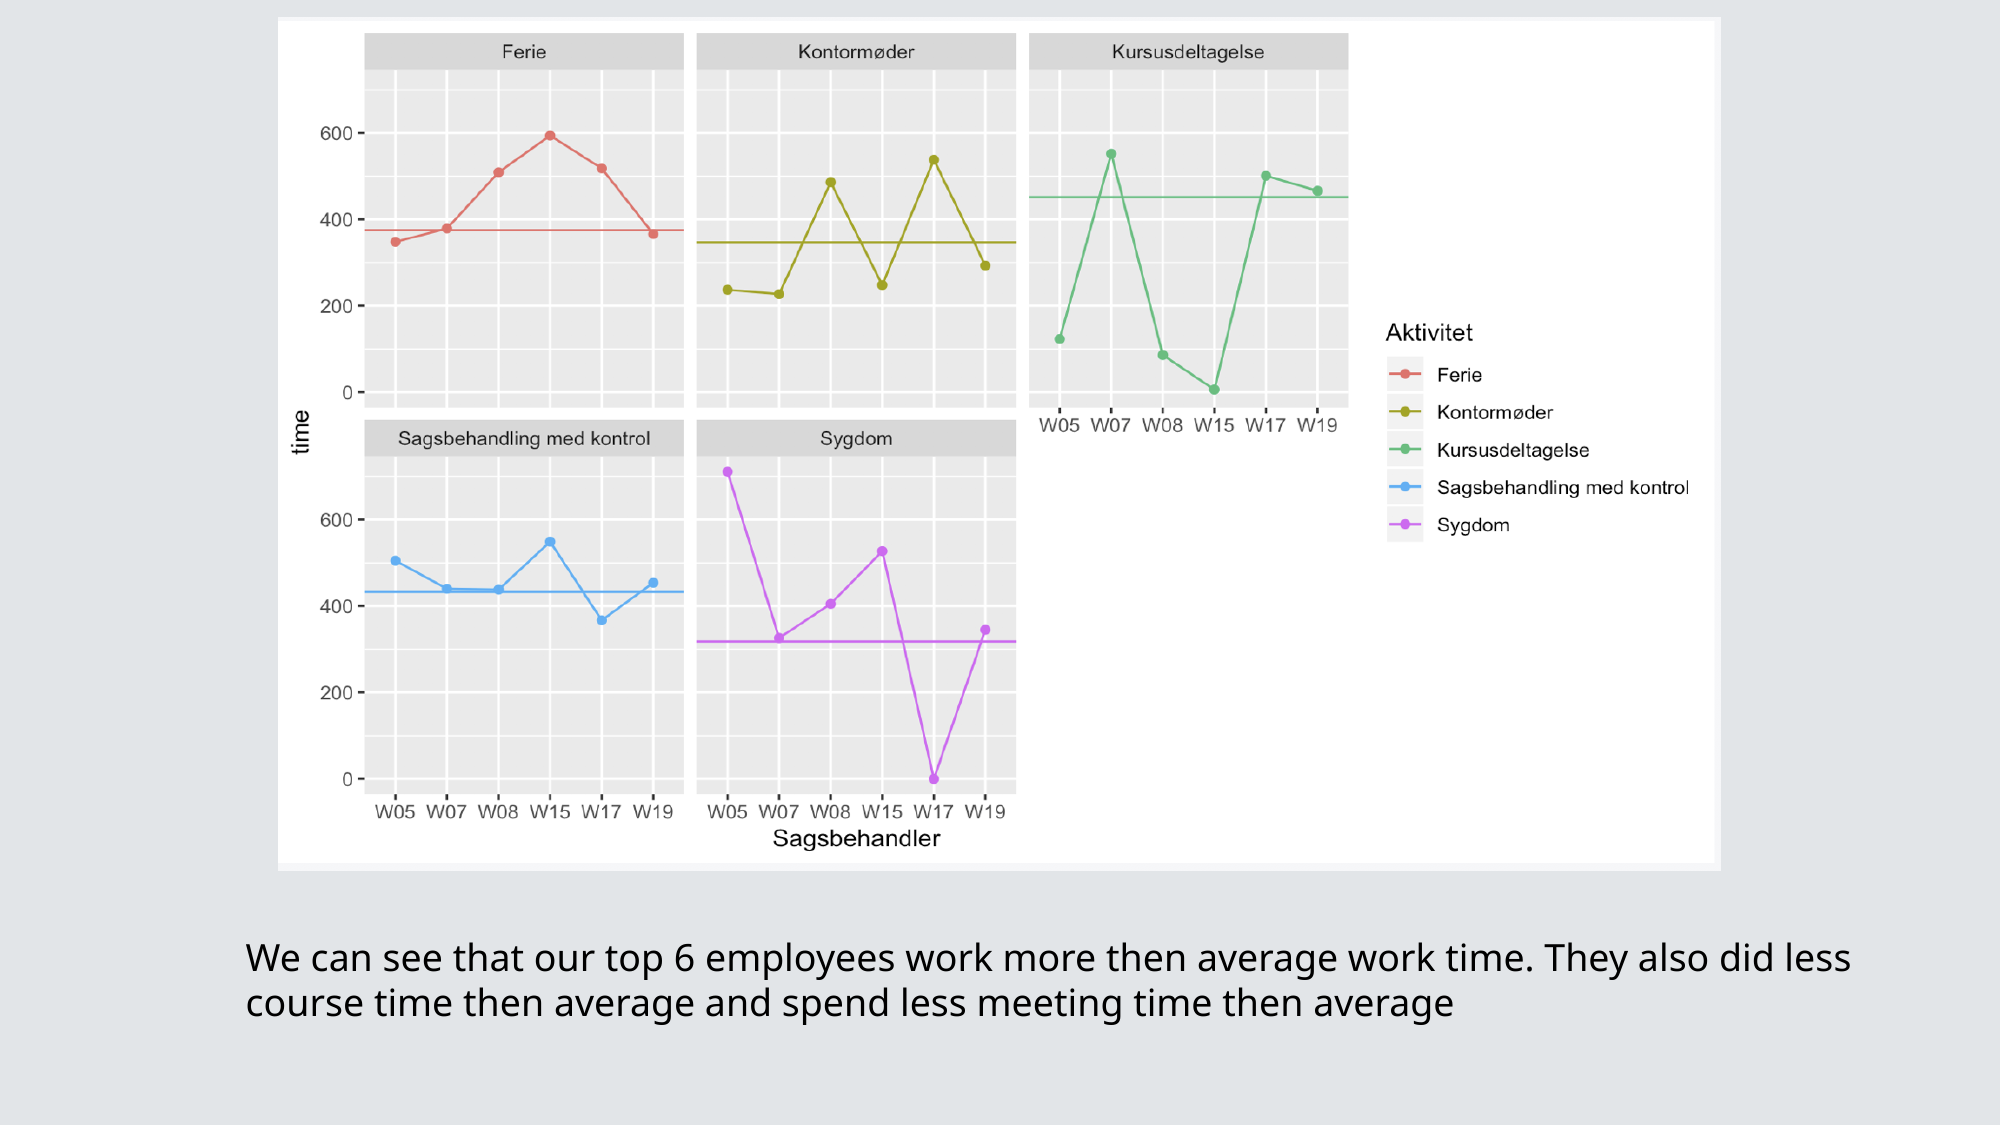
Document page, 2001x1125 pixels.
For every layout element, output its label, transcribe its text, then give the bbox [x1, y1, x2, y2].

text_box We can see that our top 6 employees work more then average work time. They also did less course time then average and spend less meeting time then average [230, 926, 1878, 1032]
picture [278, 16, 1722, 871]
